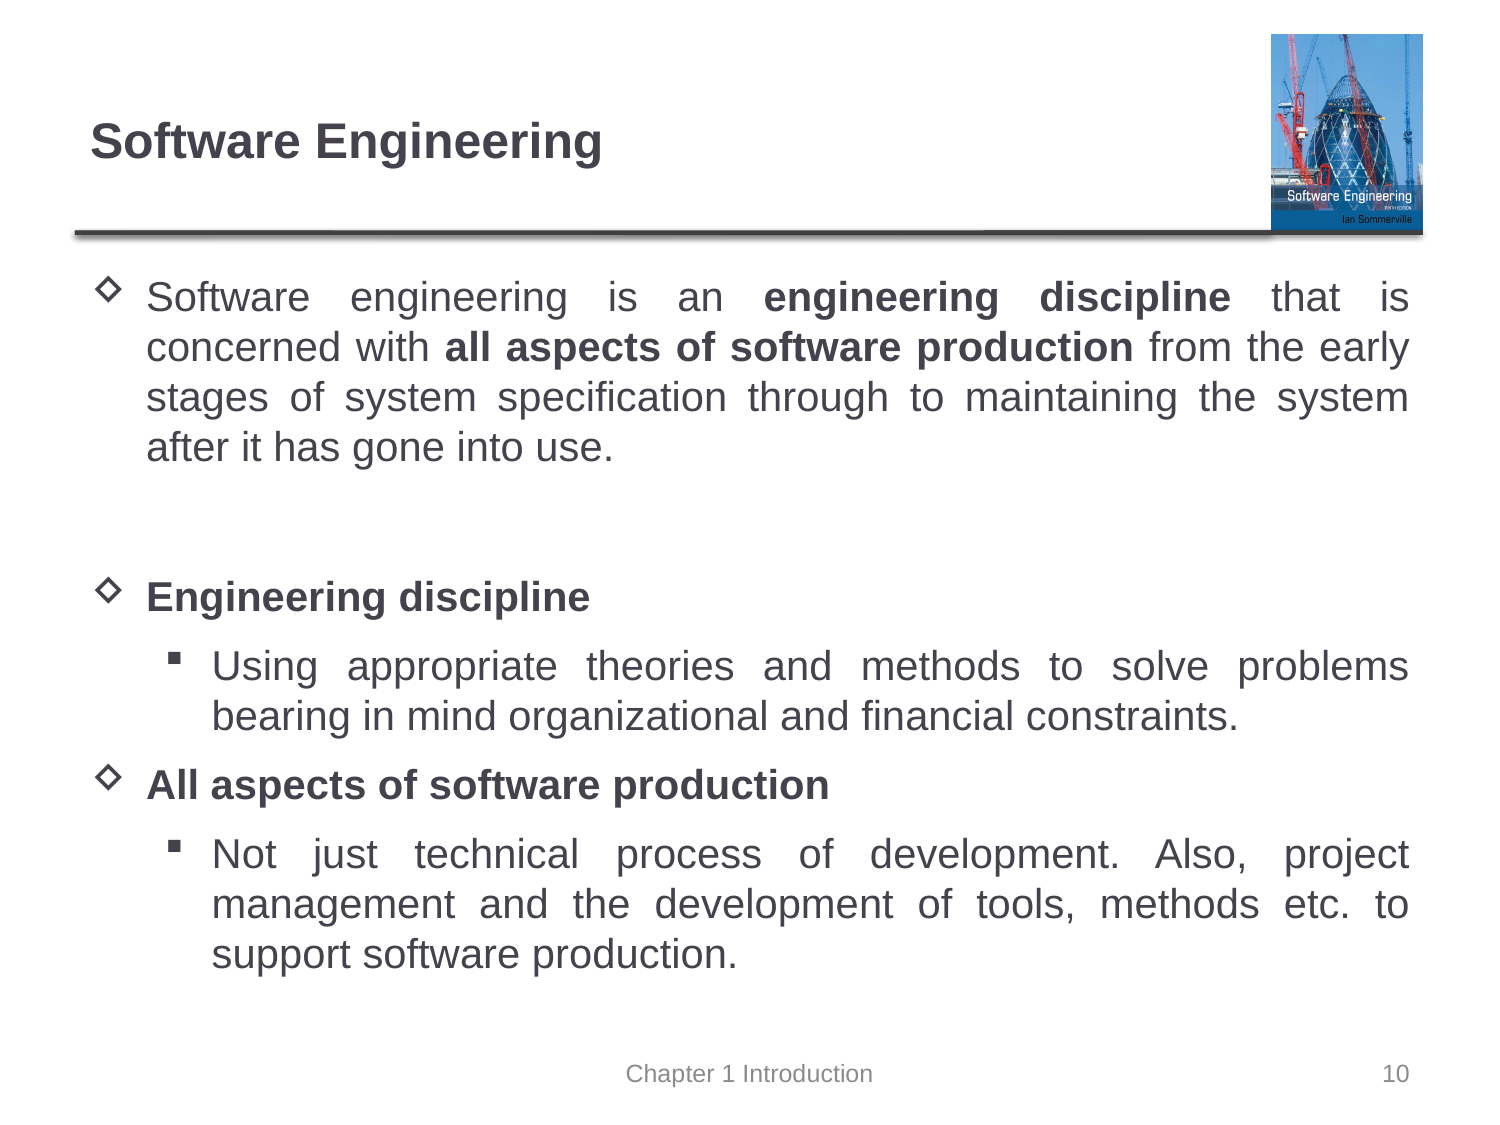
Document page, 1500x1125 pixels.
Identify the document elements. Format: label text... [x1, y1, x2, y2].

title Software Engineering [74, 44, 1272, 233]
slide_number 10 [1074, 1042, 1425, 1103]
footer Chapter 1 Introduction [512, 1042, 988, 1103]
picture [1271, 34, 1423, 230]
list Software engineering is an engineering discipline that is concerned with all aspects of software production from the early stages of system specification through to maintaining the system after it has gone into use. Engineering discipline Using appropriate theories and methods to solve problems bearing in mind organizational and financial constraints. All aspects of software production Not just technical process of development. Also, project management and the development of tools, methods etc. to support software production. [75, 262, 1425, 1005]
